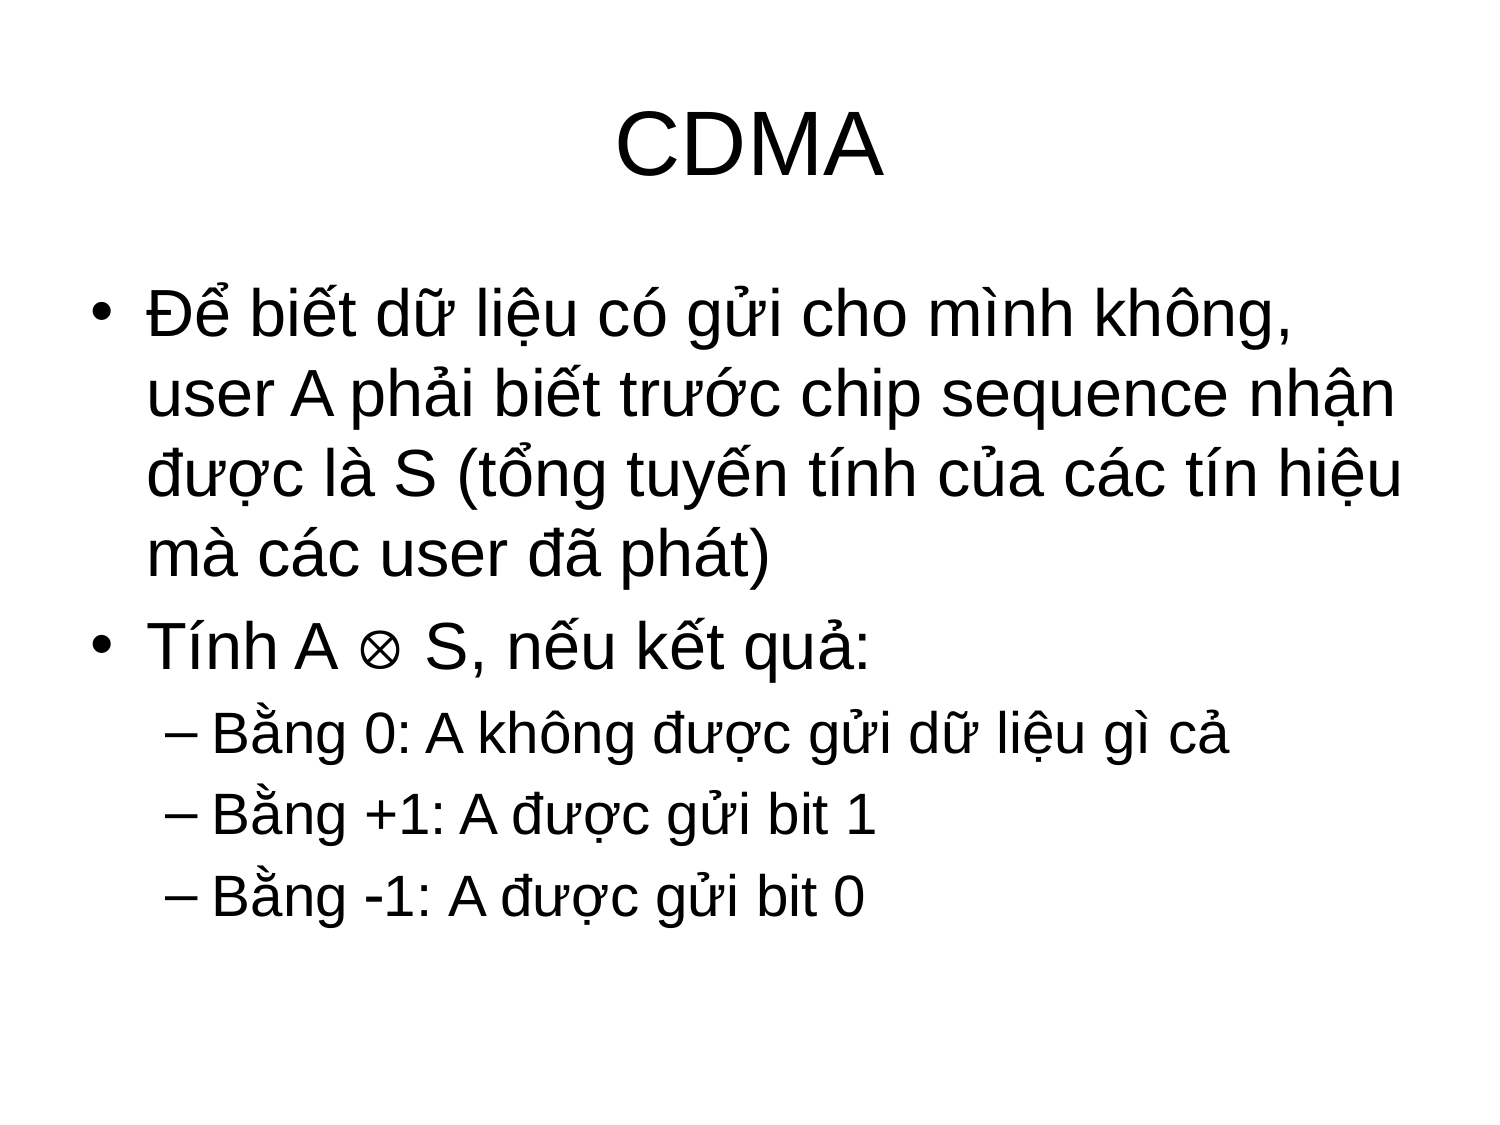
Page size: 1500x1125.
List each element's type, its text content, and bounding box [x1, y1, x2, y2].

list Để biết dữ liệu có gửi cho mình không, user A phải biết trước chip sequence nhận được là S (tổng tuyến tính của các tín hiệu mà các user đã phát) Tính A  S, nếu kết quả: Bằng 0: A không được gửi dữ liệu gì cả Bằng +1: A được gửi bit 1 Bằng 1: A được gửi bit 0 [75, 262, 1425, 1005]
title CDMA [75, 45, 1425, 233]
